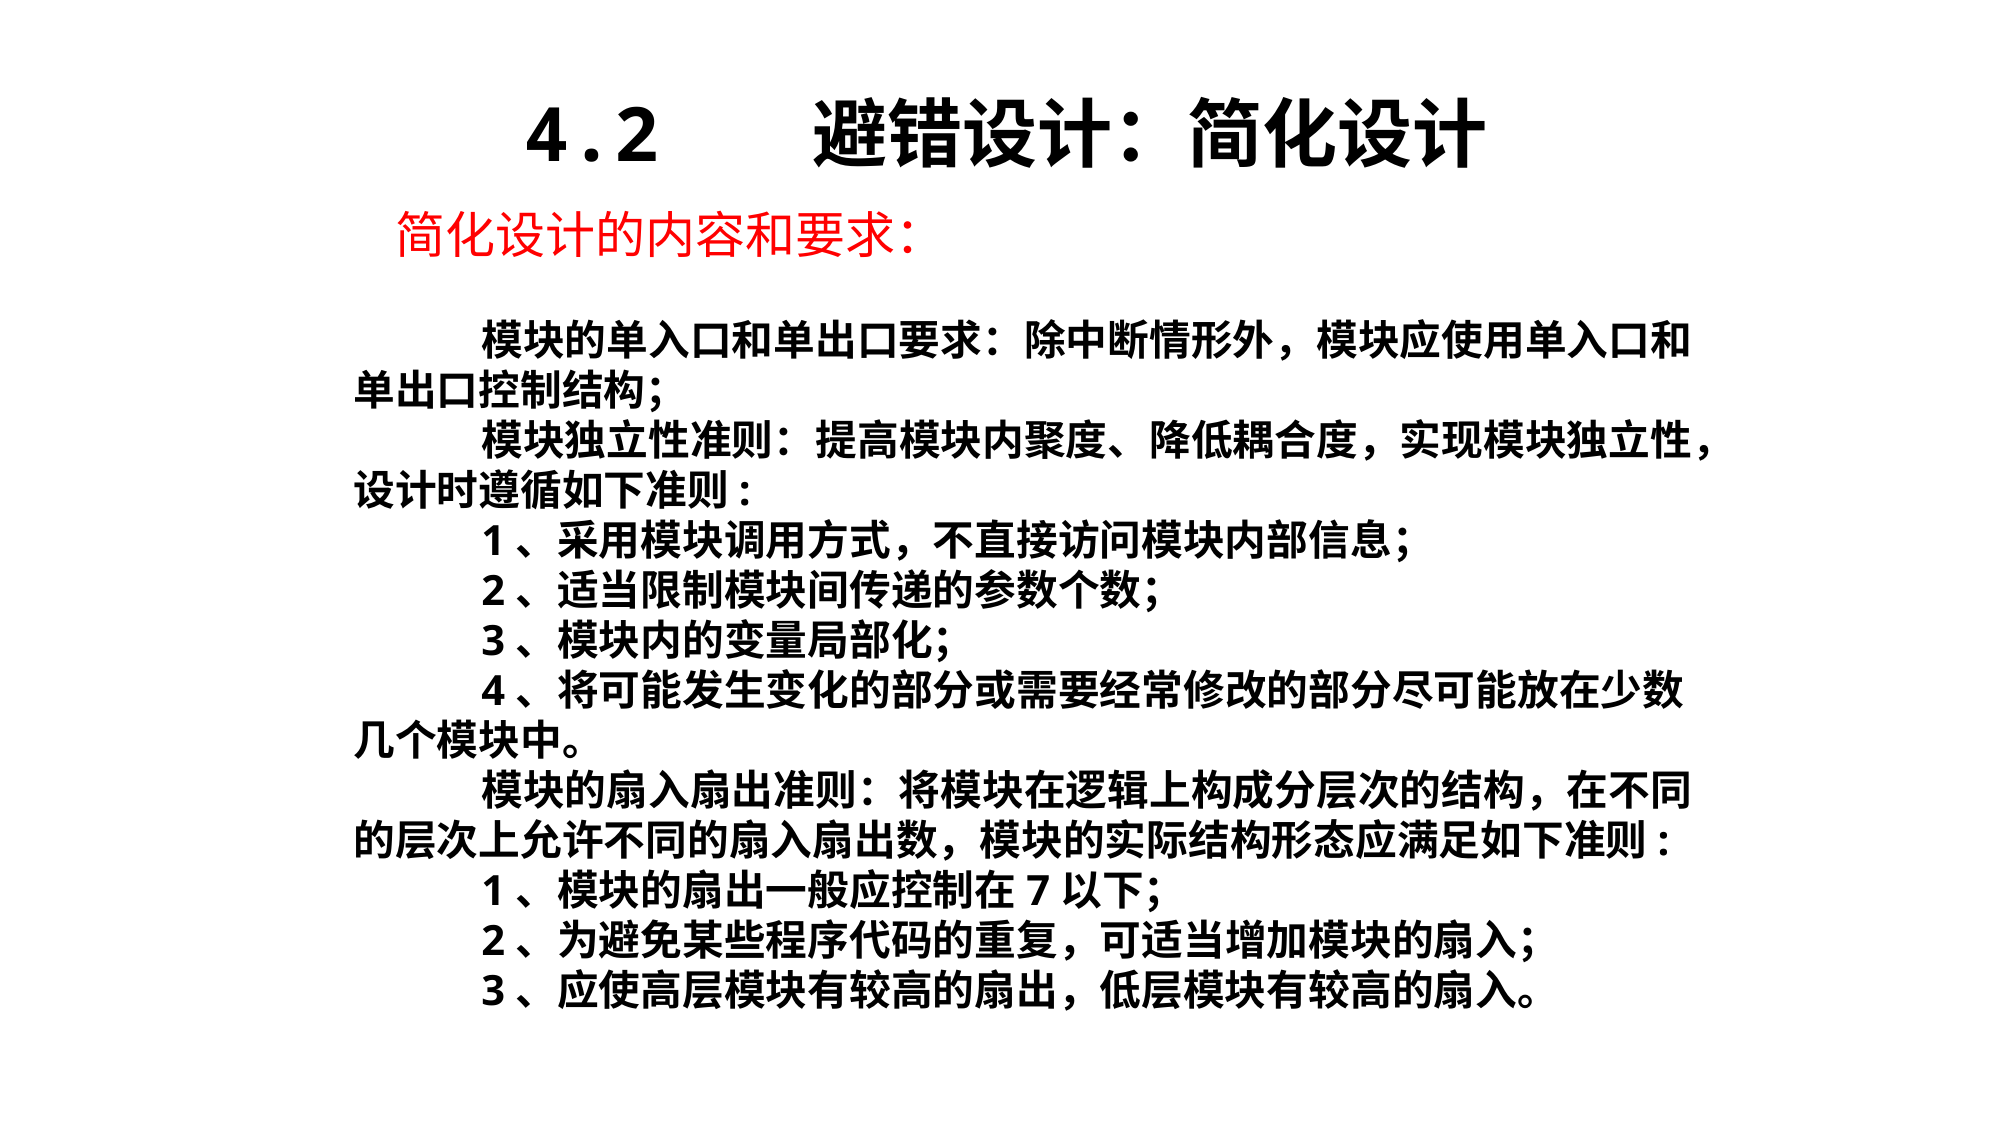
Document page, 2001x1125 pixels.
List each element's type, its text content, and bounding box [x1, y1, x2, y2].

text_box 简化设计的内容和要求： 模块的单入口和单出口要求：除中断情形外，模块应使用单入口和单出口控制结构； 模块独立性准则：提高模块内聚度、降低耦合度，实现模块独立性，设计时遵循如下准则: 1、采用模块调用方式，不直接访问模块内部信息； 2、适当限制模块间传递的参数个数； 3、模块内的变量局部化； 4、将可能发生变化的部分或需要经常修改的部分尽可能放在少数几个模块中。 模块的扇入扇出准则：将模块在逻辑上构成分层次的结构，在不同的层次上允许不同的扇入扇出数，模块的实际结构形态应满足如下准则: 1、模块的扇出一般应控制在7以下； 2、为避免某些程序代码的重复，可适当增加模块的扇入； 3、应使高层模块有较高的扇出，低层模块有较高的扇入。 [338, 196, 1721, 1022]
text_box 4.2 避错设计：简化设计 [279, 79, 1733, 185]
